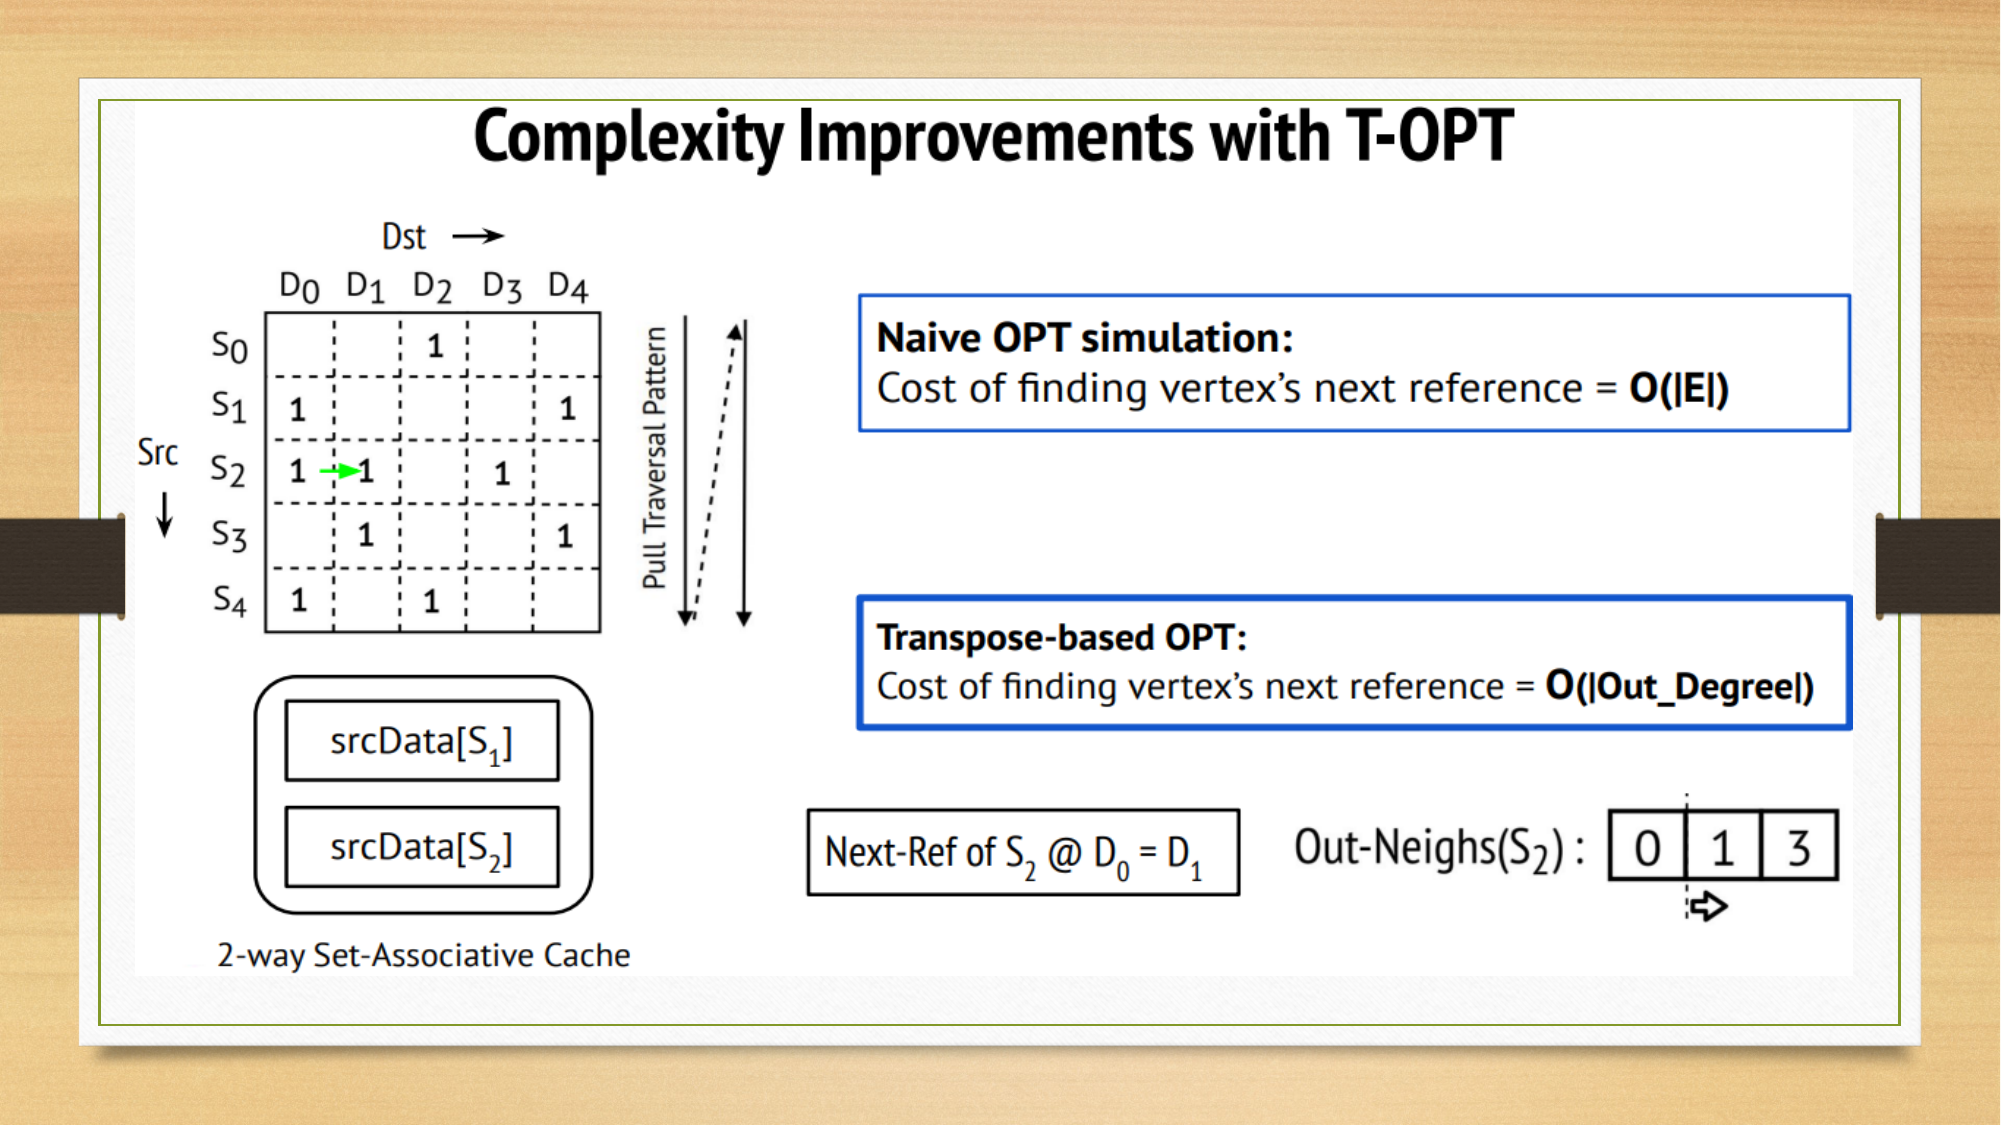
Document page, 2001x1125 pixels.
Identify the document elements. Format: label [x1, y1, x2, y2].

list [134, 101, 1853, 976]
picture [0, 0, 2001, 1125]
